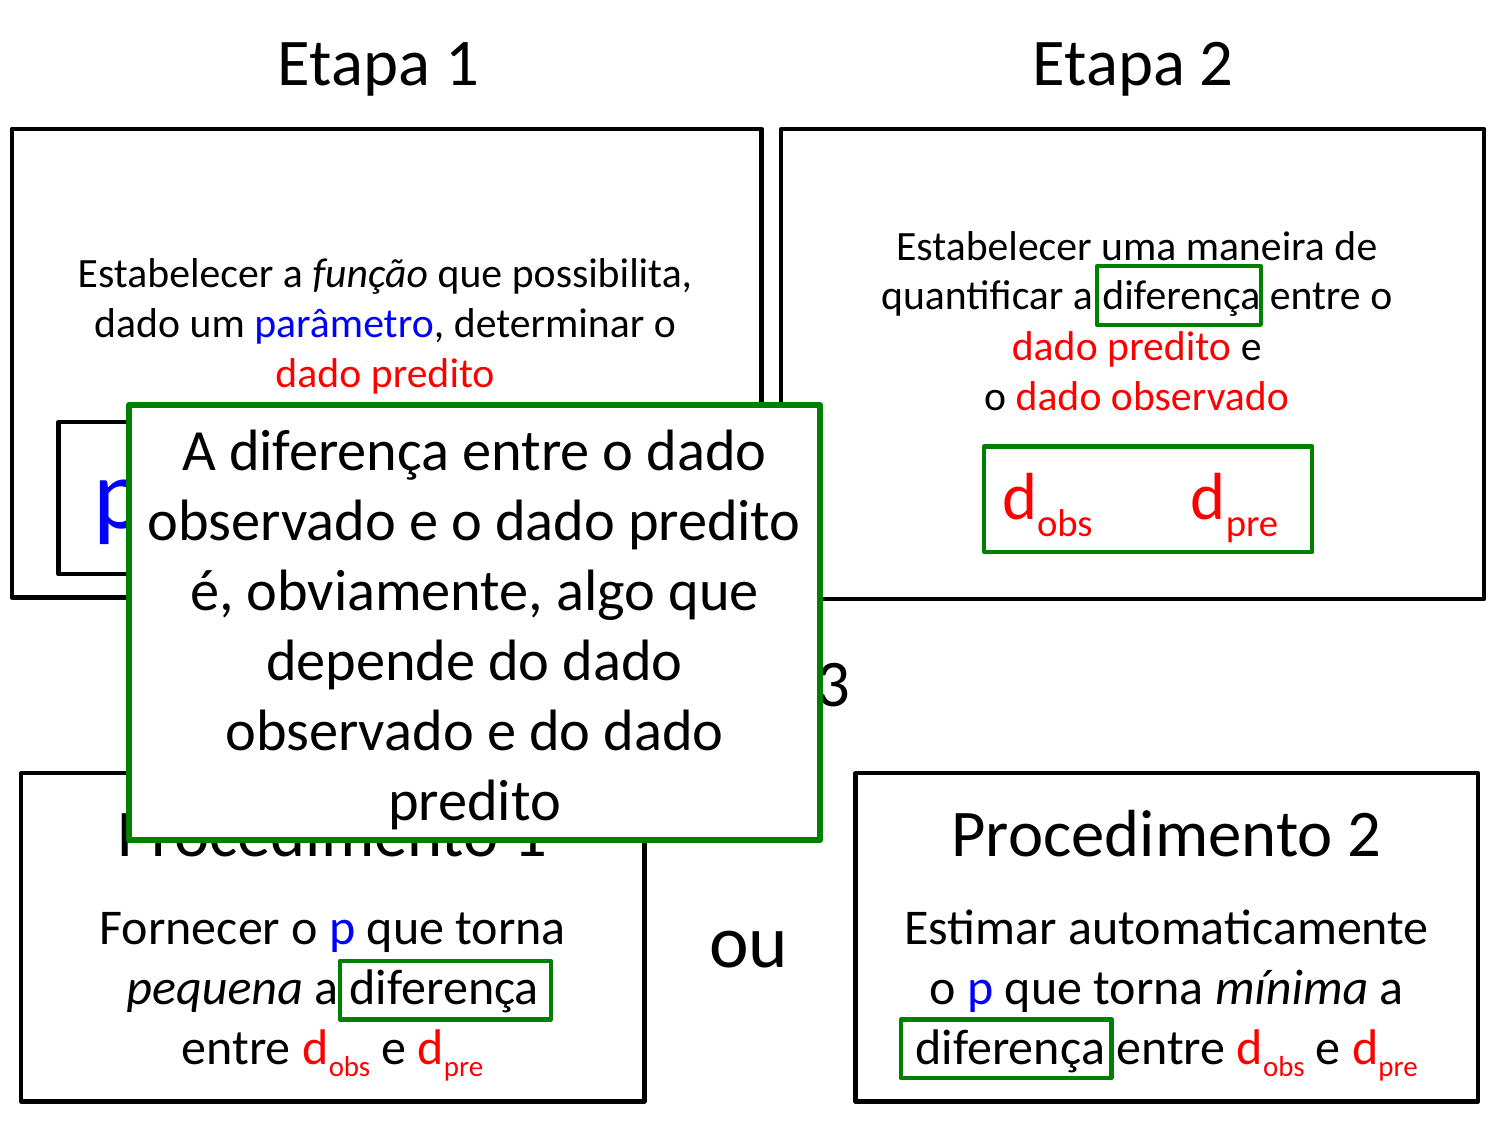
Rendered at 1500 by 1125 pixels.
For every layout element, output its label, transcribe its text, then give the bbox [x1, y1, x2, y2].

text_box [10, 127, 764, 600]
text_box [899, 1017, 1114, 1080]
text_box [972, 445, 1325, 553]
text_box Fornecer o p que torna pequena a diferença entre dobs e dpre [63, 887, 603, 1090]
text_box Etapa 1 [65, 11, 692, 107]
text_box Estimar automaticamente o p que torna mínima a diferença entre dobs e dpre [873, 887, 1460, 1090]
text_box Procedimento 2 [894, 782, 1439, 878]
text_box [19, 771, 647, 1104]
text_box [338, 959, 553, 1022]
text_box [853, 771, 1480, 1104]
text_box A diferença entre o dado observado e o dado predito é, obviamente, algo que depende do dado observado e do dado predito [128, 405, 821, 840]
text_box [1095, 264, 1263, 327]
text_box [779, 127, 1486, 601]
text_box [33, 238, 737, 559]
text_box Etapa 2 [820, 11, 1447, 107]
text_box Etapa 3 [821, 632, 1063, 728]
text_box Procedimento 1 [51, 782, 614, 878]
text_box ou [684, 885, 814, 990]
